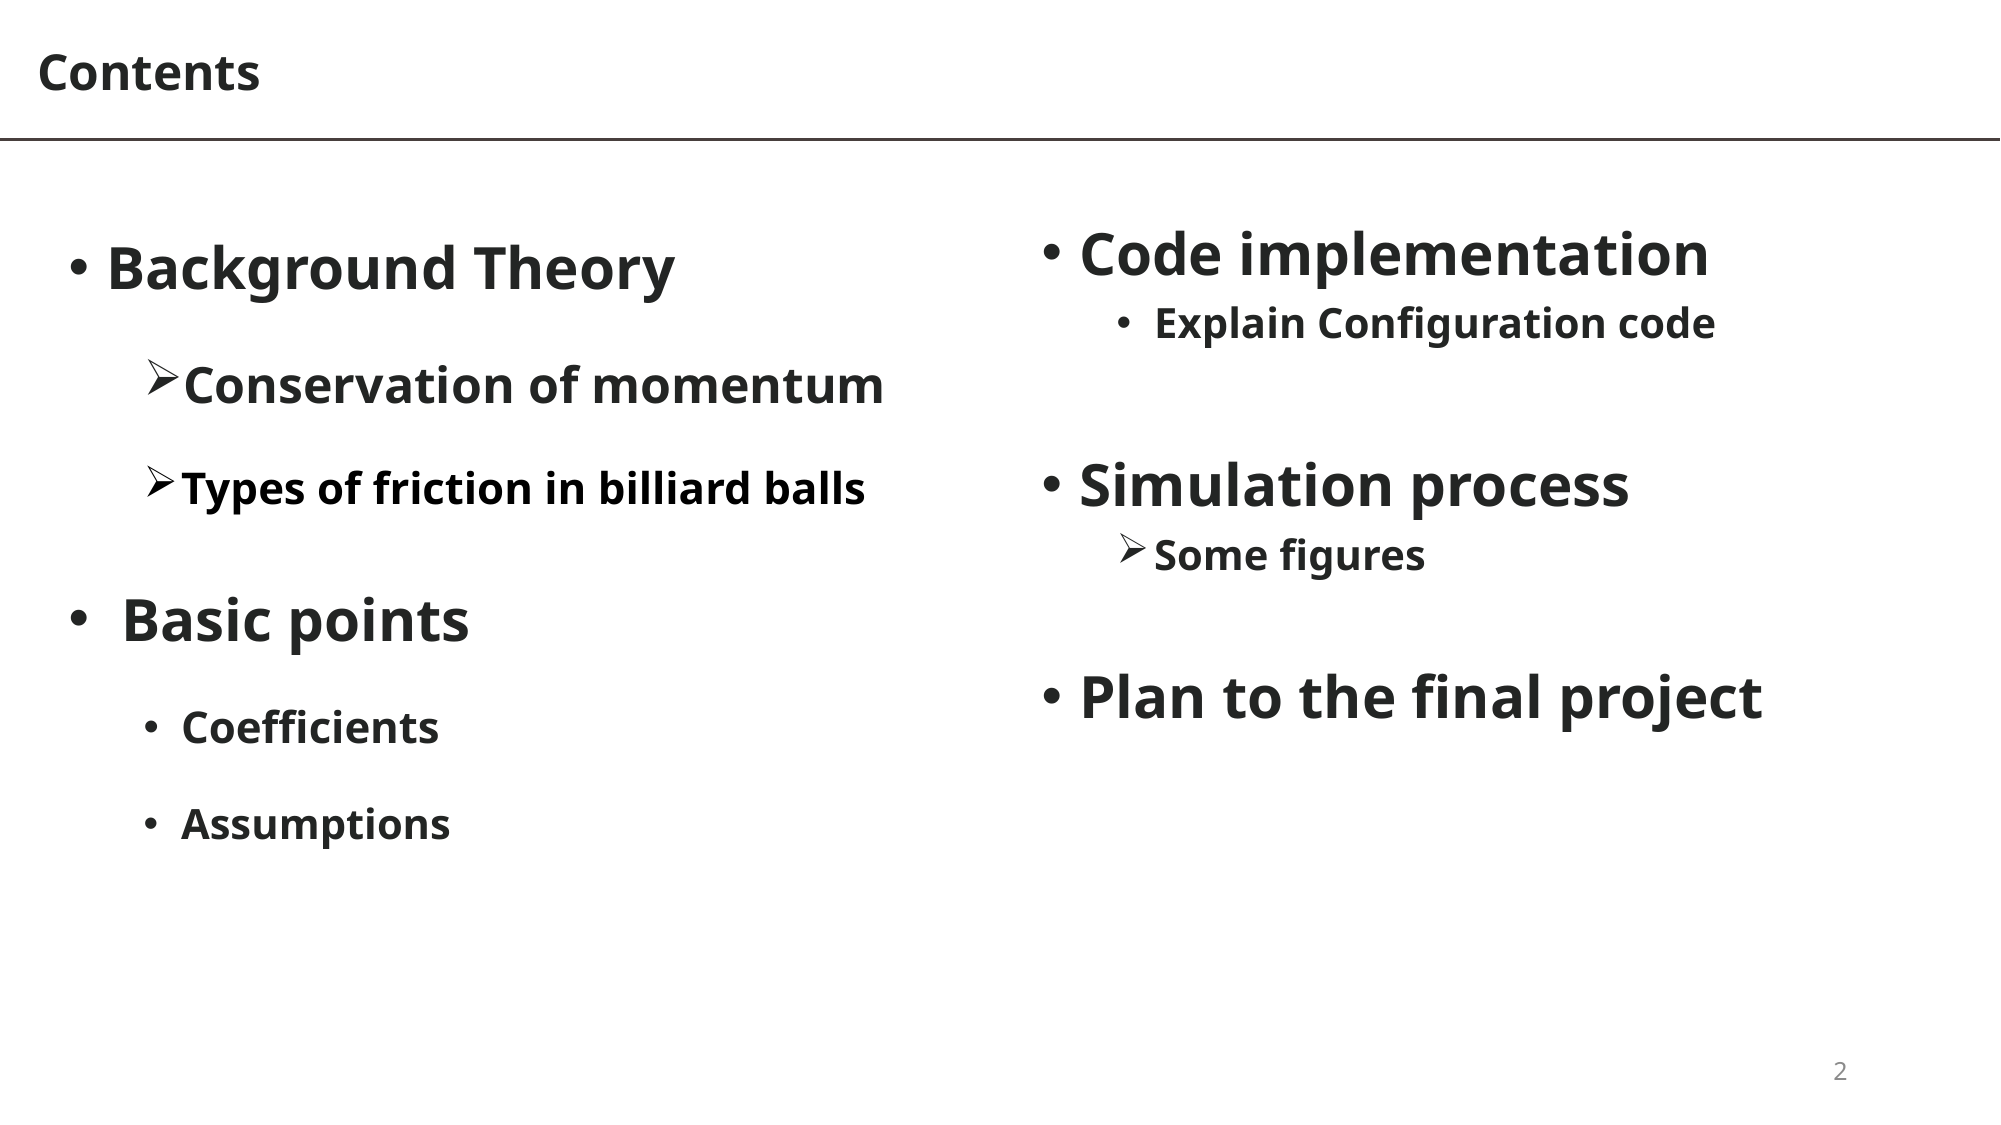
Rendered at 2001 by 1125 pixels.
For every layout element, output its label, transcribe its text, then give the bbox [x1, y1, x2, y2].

slide_number 2 [1412, 1042, 1863, 1103]
text_box Code implementation Explain Configuration code Simulation process Some figures Plan to the final project [1026, 209, 1974, 940]
text_box Background Theory Conservation of momentum Types of friction in billiard balls Basic points Coefficients Assumptions [53, 174, 1000, 1051]
title Contents [22, 40, 1782, 110]
